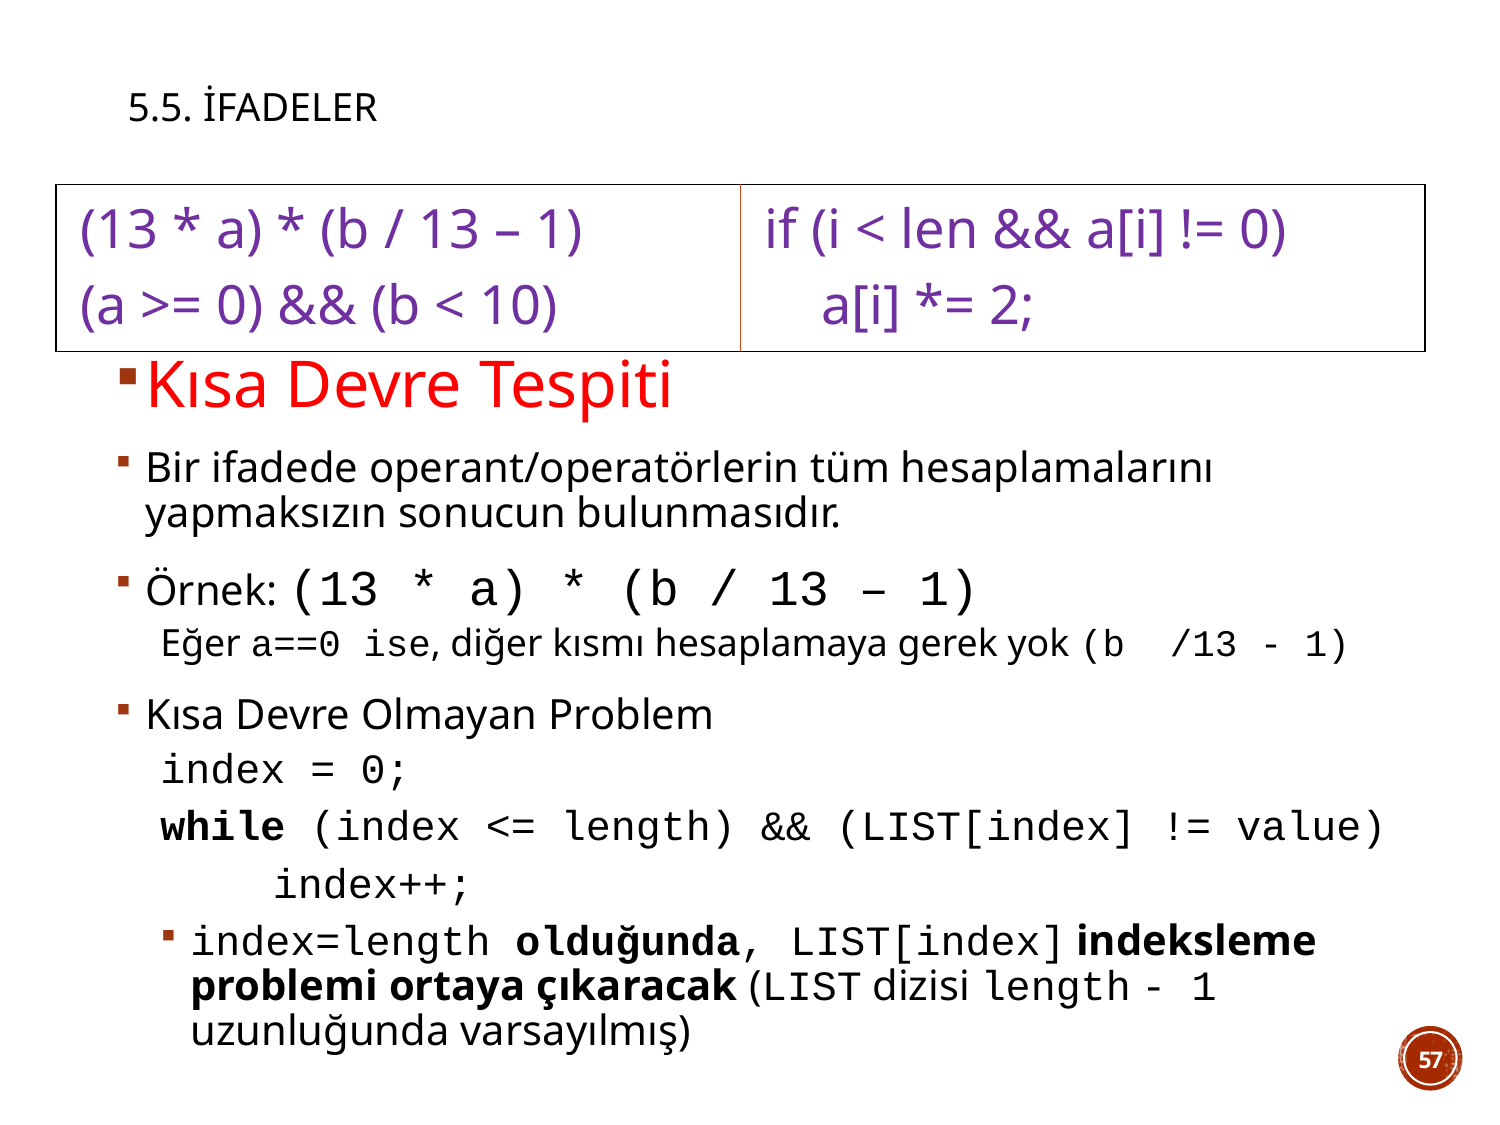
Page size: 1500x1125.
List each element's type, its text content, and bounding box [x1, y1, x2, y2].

title 5.5. İfadeler [112, 79, 1388, 138]
text_box if (i < len && a[i] != 0) a[i] *= 2; [750, 187, 1413, 352]
list Kısa Devre Tespiti Bir ifadede operant/operatörlerin tüm hesaplamalarını yapmaksızın sonucun bulunmasıdır. Örnek: (13 * a) * (b / 13 – 1) Eğer a==0 ise, diğer kısmı hesaplamaya gerek yok (b /13 - 1) Kısa Devre Olmayan Problem index = 0; while (index <= length) && (LIST[index] != value) index++; index=length olduğunda, LIST[index] indeksleme problemi ortaya çıkaracak (LIST dizisi length - 1 uzunluğunda varsayılmış) [100, 344, 1438, 1125]
text_box [56, 184, 1425, 352]
slide_number 57 [1391, 1028, 1471, 1089]
